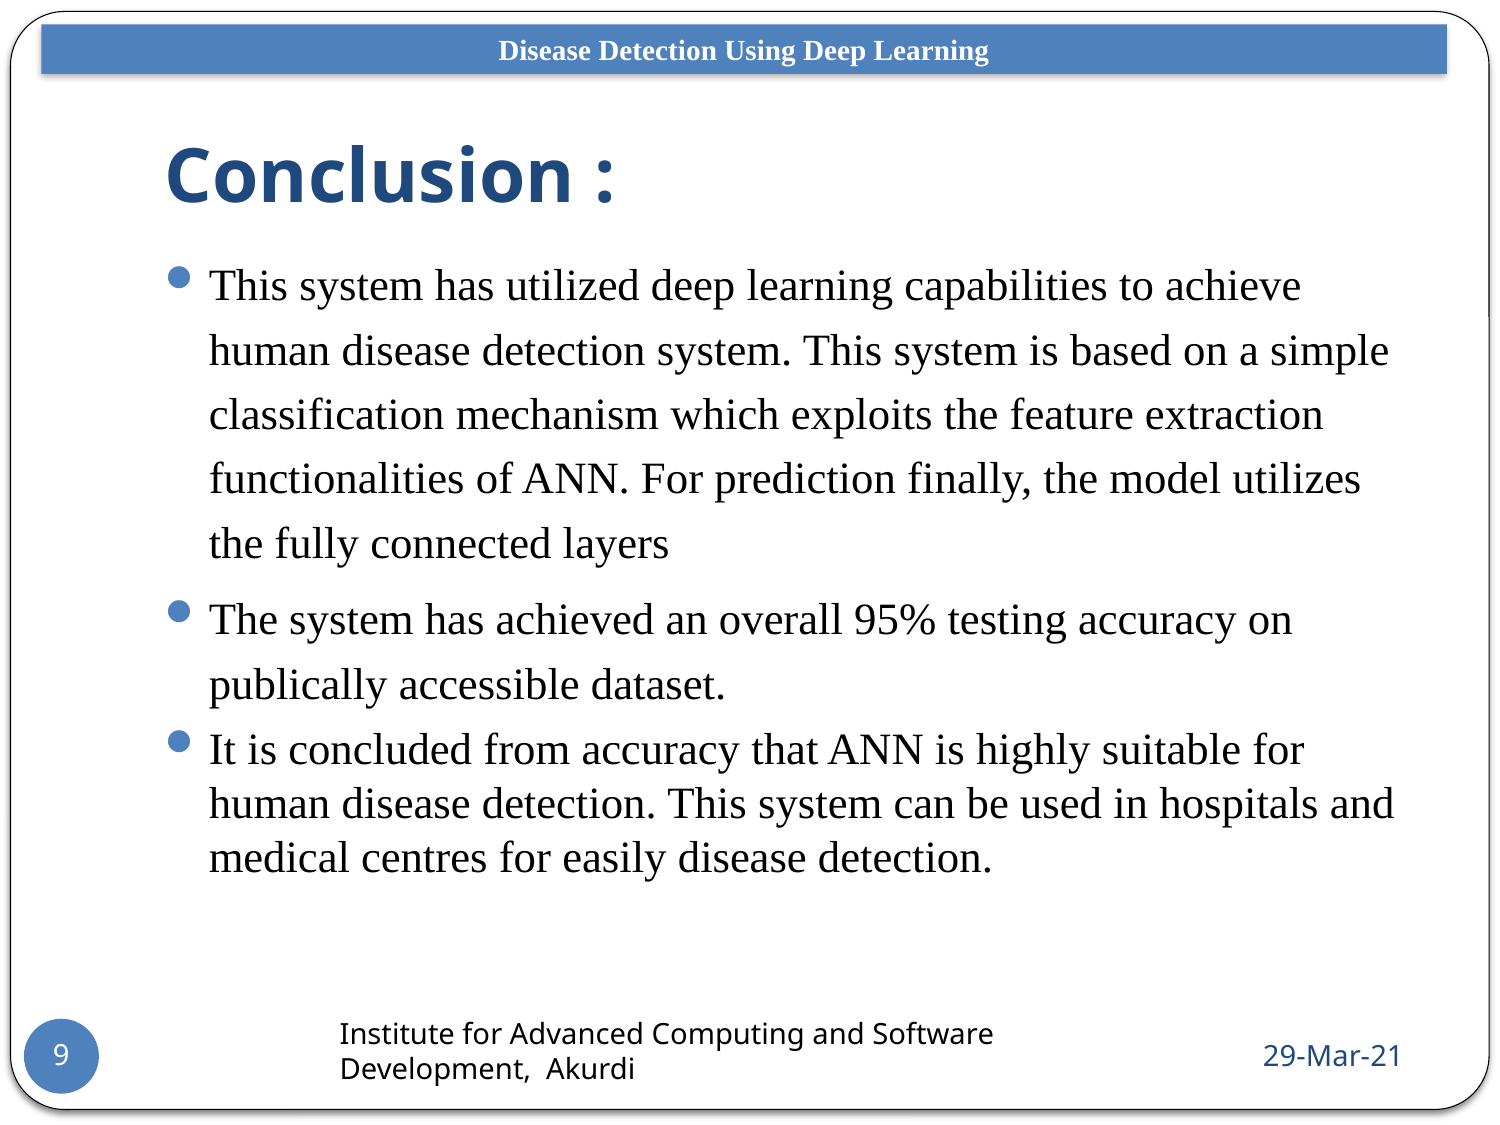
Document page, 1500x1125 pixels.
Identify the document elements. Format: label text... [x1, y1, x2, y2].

slide_number 9 [23, 1018, 99, 1094]
text_box Disease Detection Using Deep Learning [41, 24, 1447, 74]
list This system has utilized deep learning capabilities to achieve human disease detection system. This system is based on a simple classification mechanism which exploits the feature extraction functionalities of ANN. For prediction finally, the model utilizes the fully connected layers The system has achieved an overall 95% testing accuracy on publically accessible dataset. It is concluded from accuracy that ANN is highly suitable for human disease detection. This system can be used in hospitals and medical centres for easily disease detection. [150, 237, 1425, 1035]
slide_number 29-Mar-21 [1012, 1035, 1419, 1094]
title Conclusion : [150, 83, 1425, 233]
footer Institute for Advanced Computing and Software Development, Akurdi [324, 1035, 1164, 1088]
